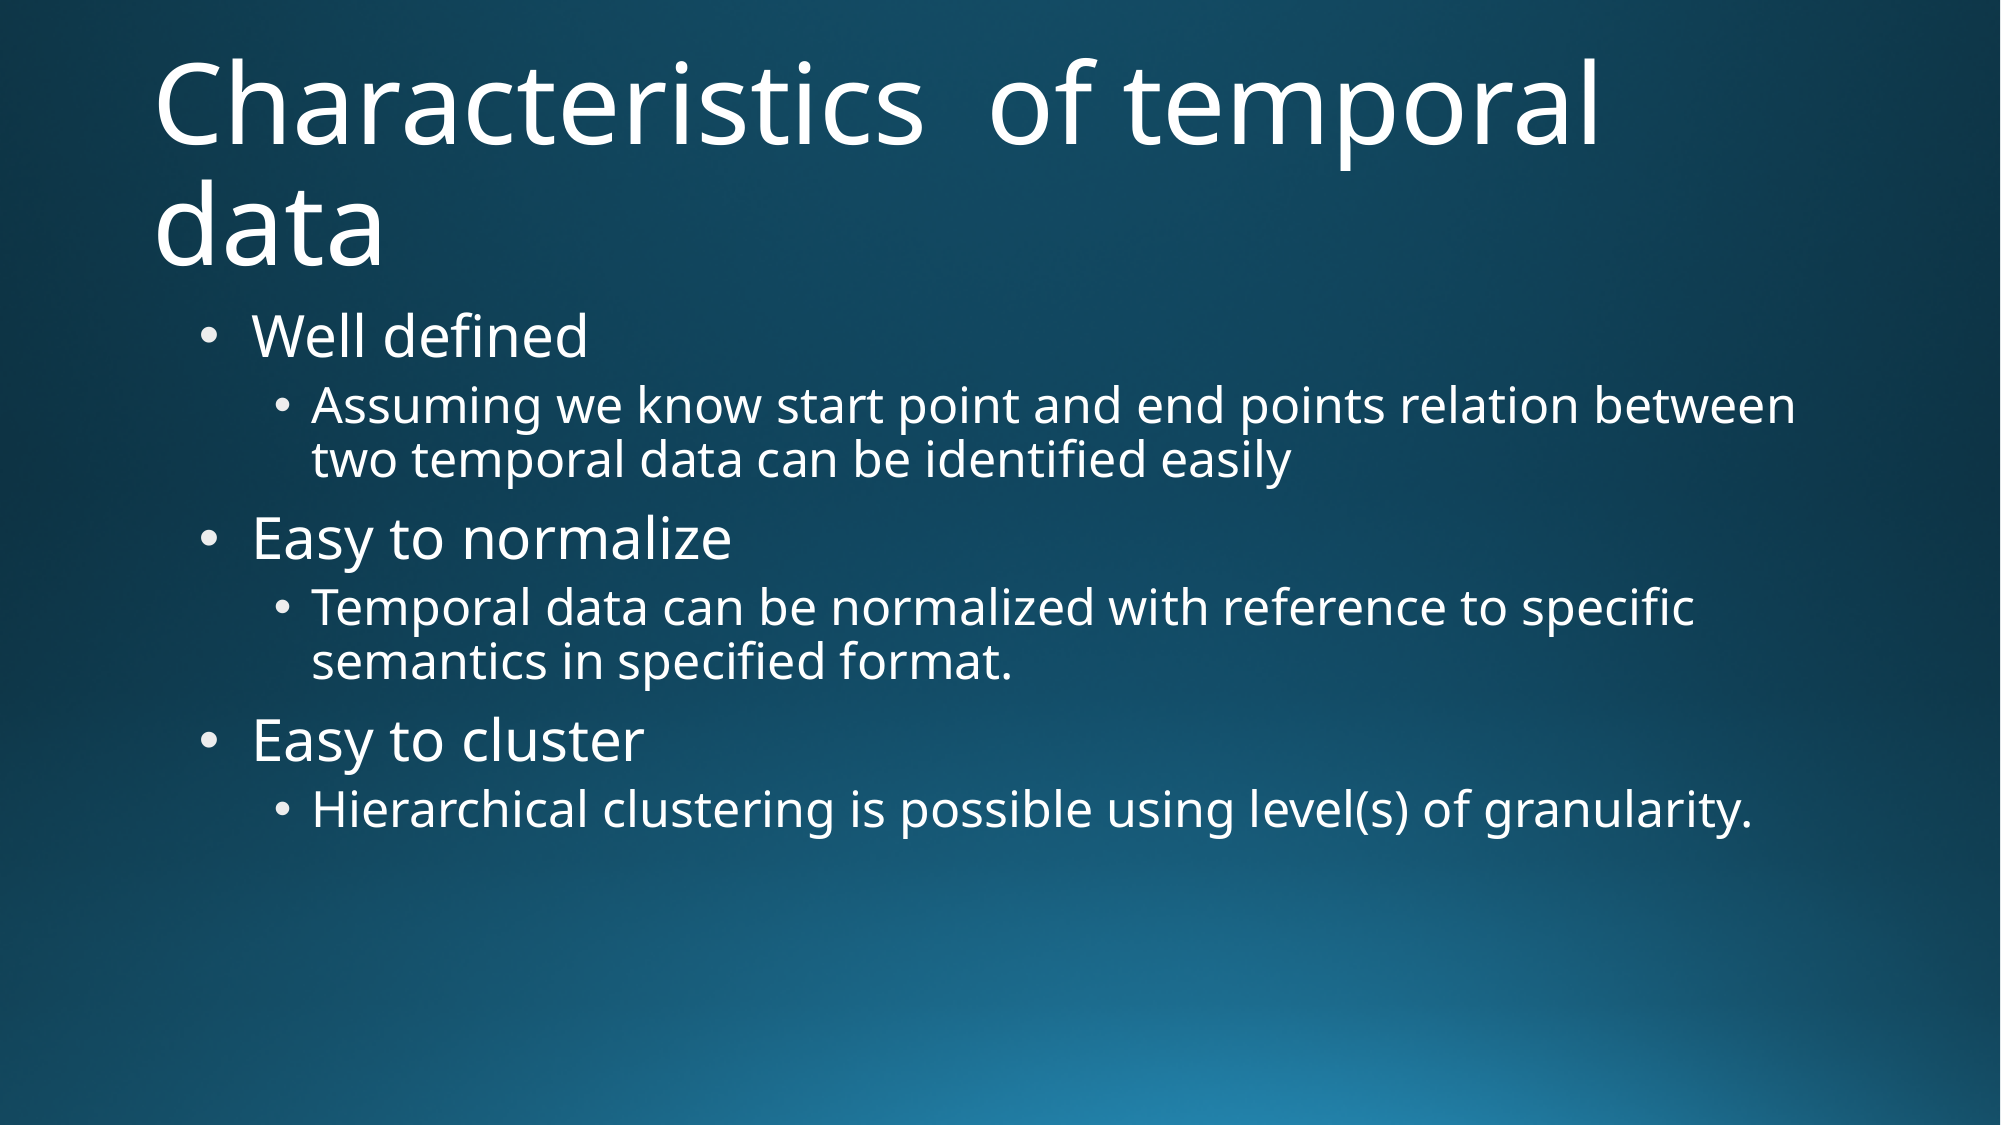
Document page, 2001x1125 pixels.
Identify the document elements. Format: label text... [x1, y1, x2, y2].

title Characteristics of temporal data [137, 59, 1863, 278]
picture [0, 0, 2001, 1125]
list Well defined Assuming we know start point and end points relation between two temporal data can be identified easily Easy to normalize Temporal data can be normalized with reference to specific semantics in specified format. Easy to cluster Hierarchical clustering is possible using level(s) of granularity. [183, 299, 1863, 1014]
